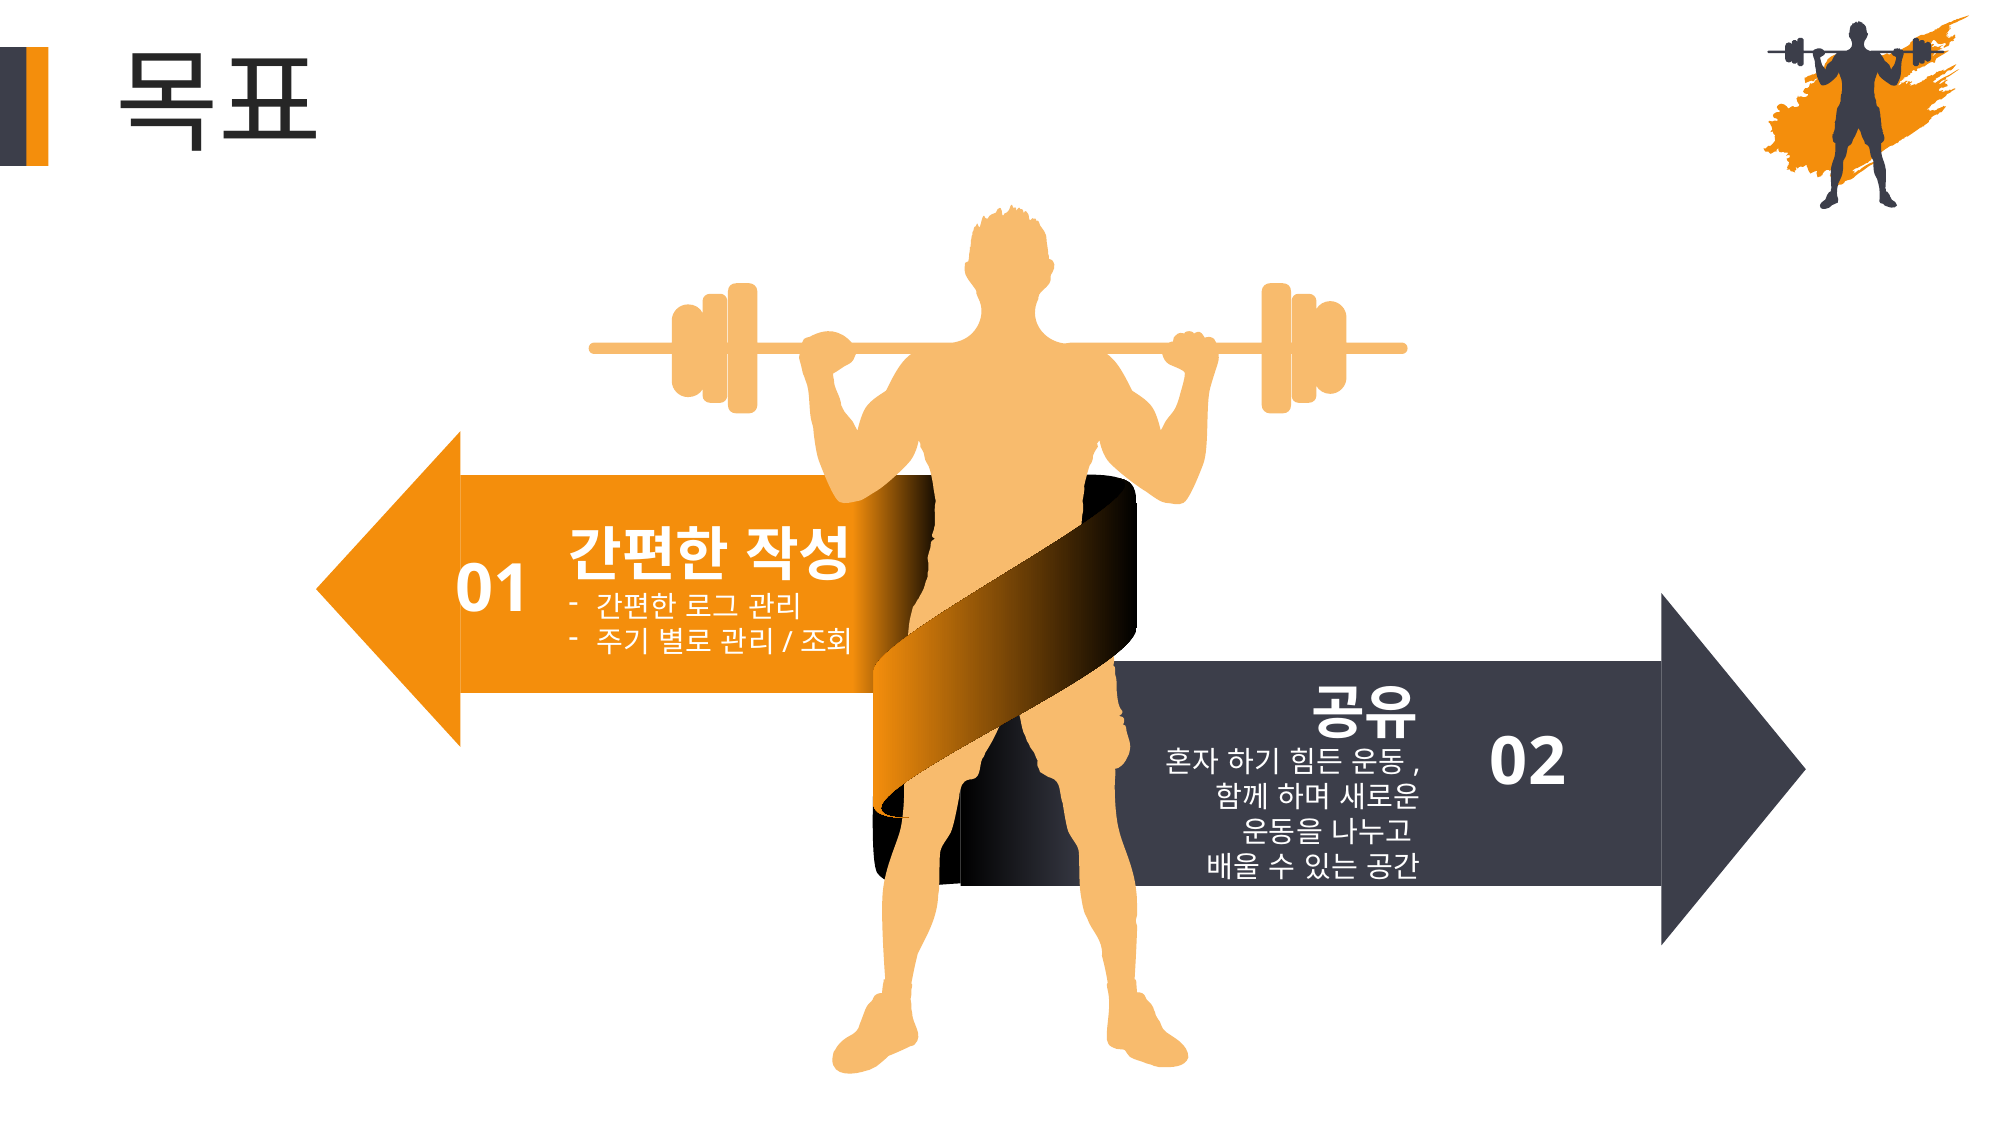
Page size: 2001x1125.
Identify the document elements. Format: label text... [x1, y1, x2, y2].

text_box 02 [1466, 710, 1590, 806]
text_box [314, 428, 462, 750]
text_box [588, 204, 1408, 627]
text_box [1140, 667, 1436, 893]
text_box [883, 786, 904, 816]
text_box [1082, 473, 1124, 522]
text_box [553, 509, 917, 668]
text_box [940, 798, 960, 886]
text_box [832, 728, 999, 1074]
text_box [1019, 658, 1189, 1068]
text_box [960, 717, 1079, 887]
text_box [1114, 660, 1660, 887]
text_box 01 [432, 536, 553, 632]
text_box [871, 804, 902, 881]
text_box [462, 632, 873, 693]
text_box [871, 476, 1139, 820]
text_box [1660, 590, 1808, 949]
list 목표 [100, 47, 1952, 166]
text_box [462, 474, 935, 599]
